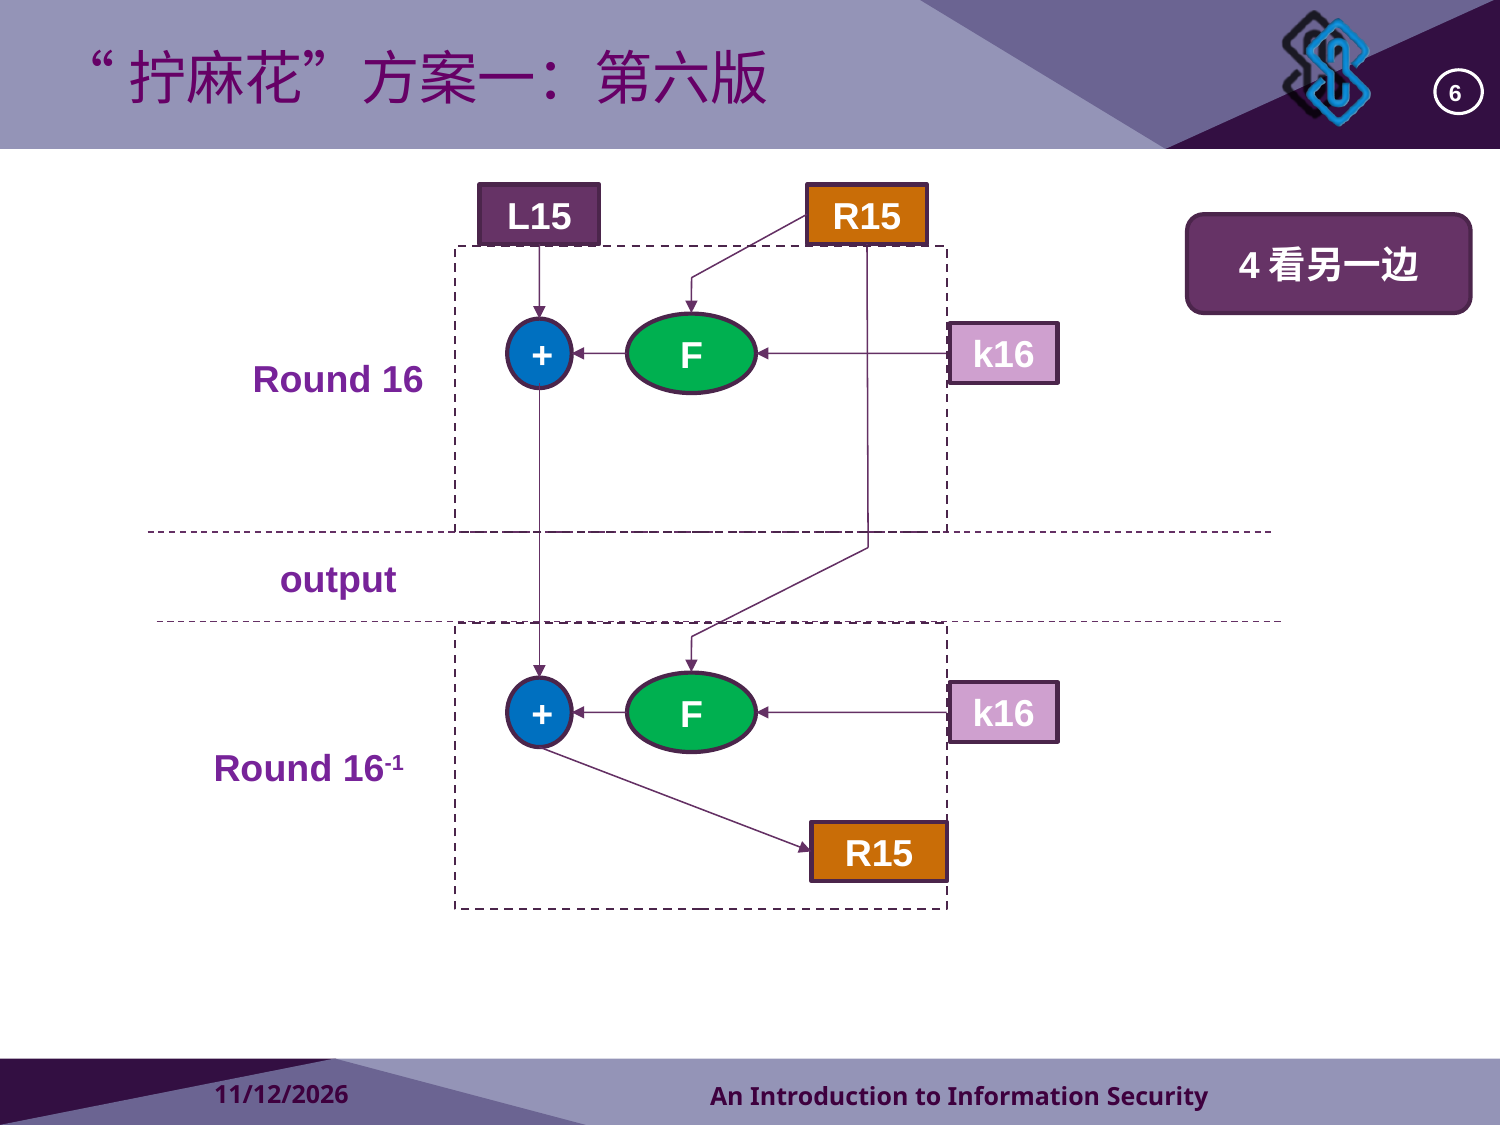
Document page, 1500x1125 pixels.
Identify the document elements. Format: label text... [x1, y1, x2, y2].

text_box k16 [948, 321, 1060, 385]
title “拧麻花”方案一：第六版 [41, 31, 999, 121]
text_box output [228, 546, 448, 609]
text_box Round 16 [228, 346, 448, 410]
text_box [691, 213, 808, 279]
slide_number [199, 1073, 550, 1118]
footer An Introduction to Information Security [695, 1073, 1412, 1118]
text_box [453, 629, 949, 911]
text_box L15 [477, 182, 601, 246]
slide_number 6 [1433, 68, 1484, 116]
text_box [869, 244, 949, 531]
text_box 4看另一边 [1184, 212, 1473, 316]
text_box R15 [805, 182, 929, 246]
text_box [453, 244, 866, 531]
picture [1268, 10, 1387, 129]
text_box Round 16-1 [169, 735, 448, 799]
text_box k16 [948, 680, 1060, 744]
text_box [539, 746, 812, 852]
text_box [691, 547, 869, 638]
